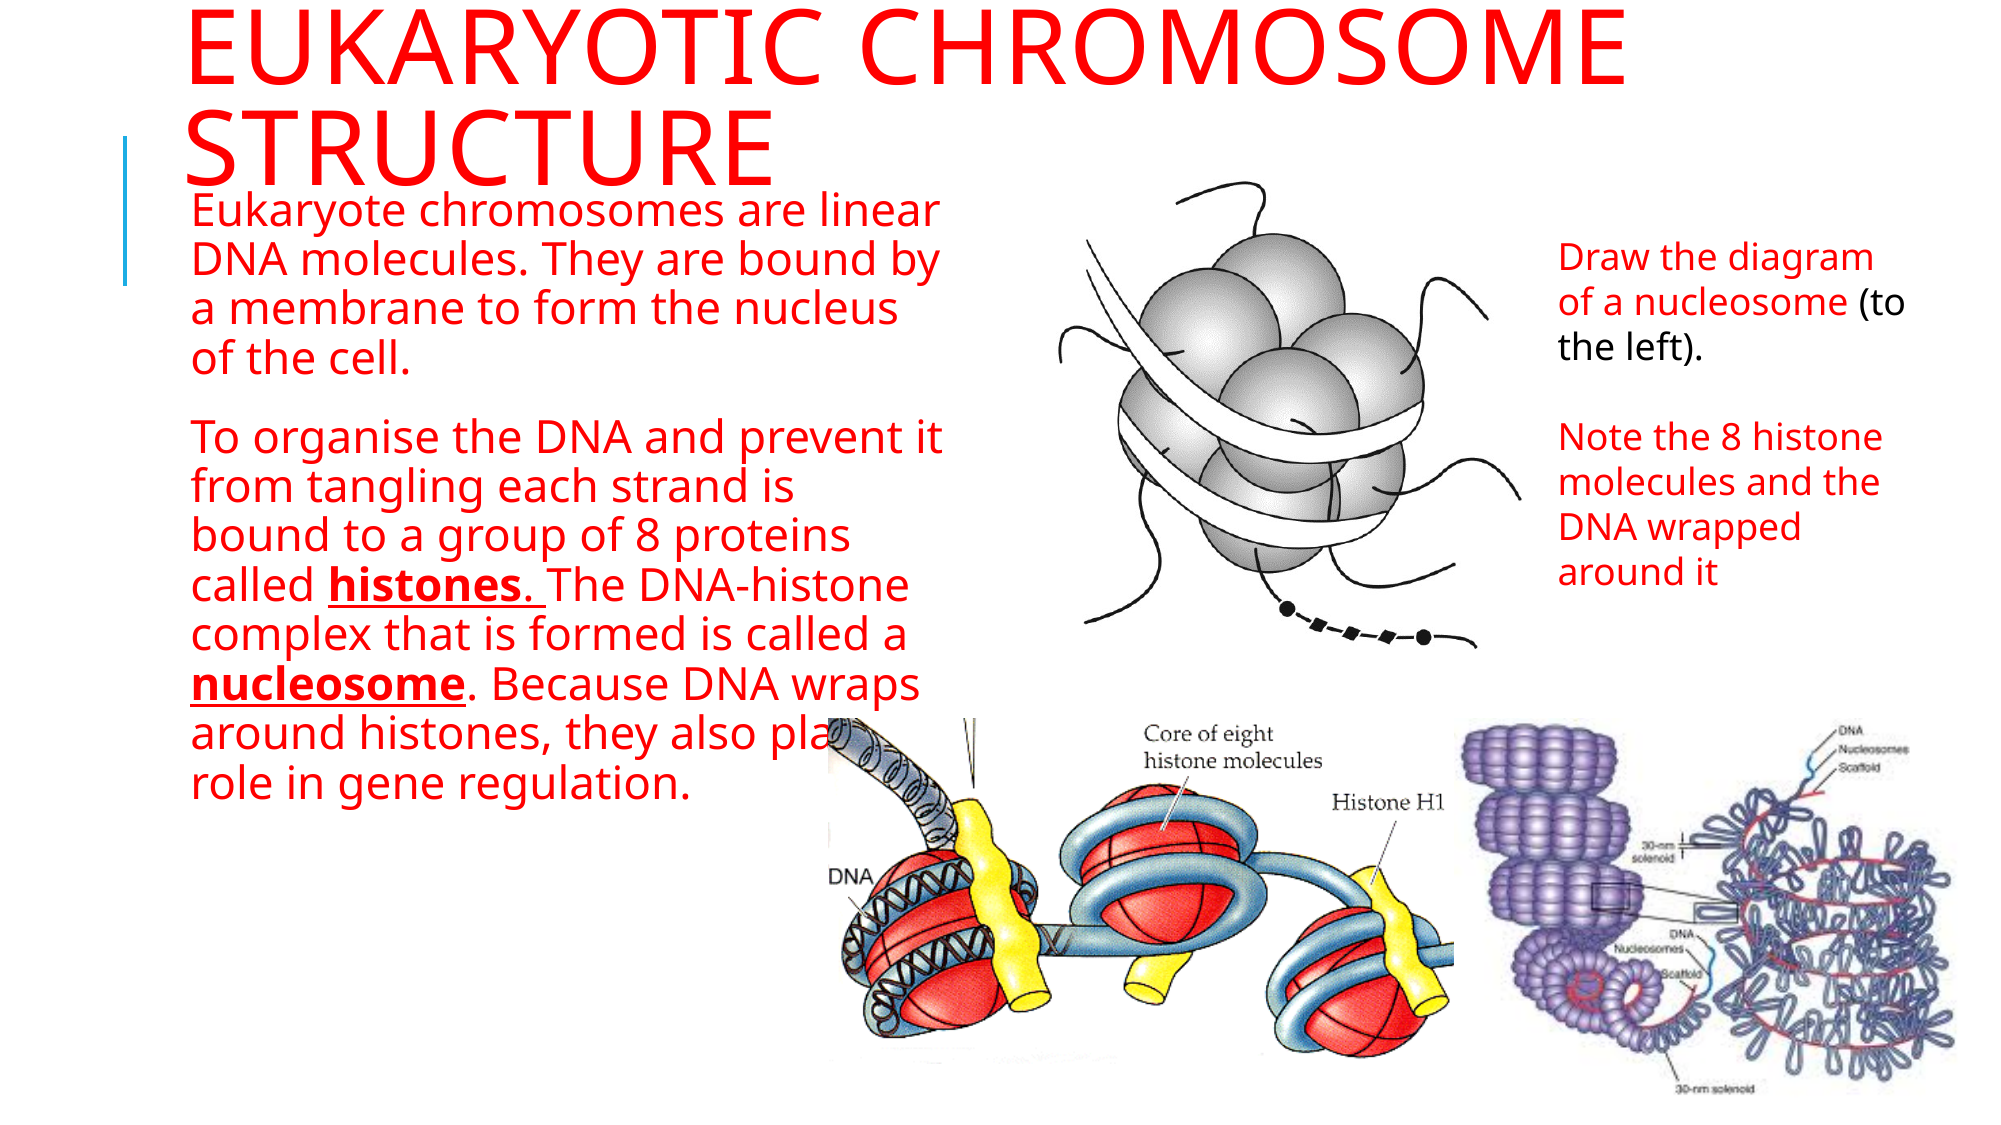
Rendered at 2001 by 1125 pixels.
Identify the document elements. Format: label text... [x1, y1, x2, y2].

text_box Draw the diagram of a nucleosome (to the left). Note the 8 histone molecules and the DNA wrapped around it [1542, 225, 1931, 601]
title Eukaryotic Chromosome Structure [168, 30, 1763, 180]
picture [828, 718, 1963, 1100]
list Eukaryote chromosomes are linear DNA molecules. They are bound by a membrane to form the nucleus of the cell. To organise the DNA and prevent it from tangling each strand is bound to a group of 8 proteins called histones. The DNA-histone complex that is formed is called a nucleosome. Because DNA wraps around histones, they also play a role in gene regulation. [168, 179, 952, 840]
picture [1056, 178, 1524, 651]
